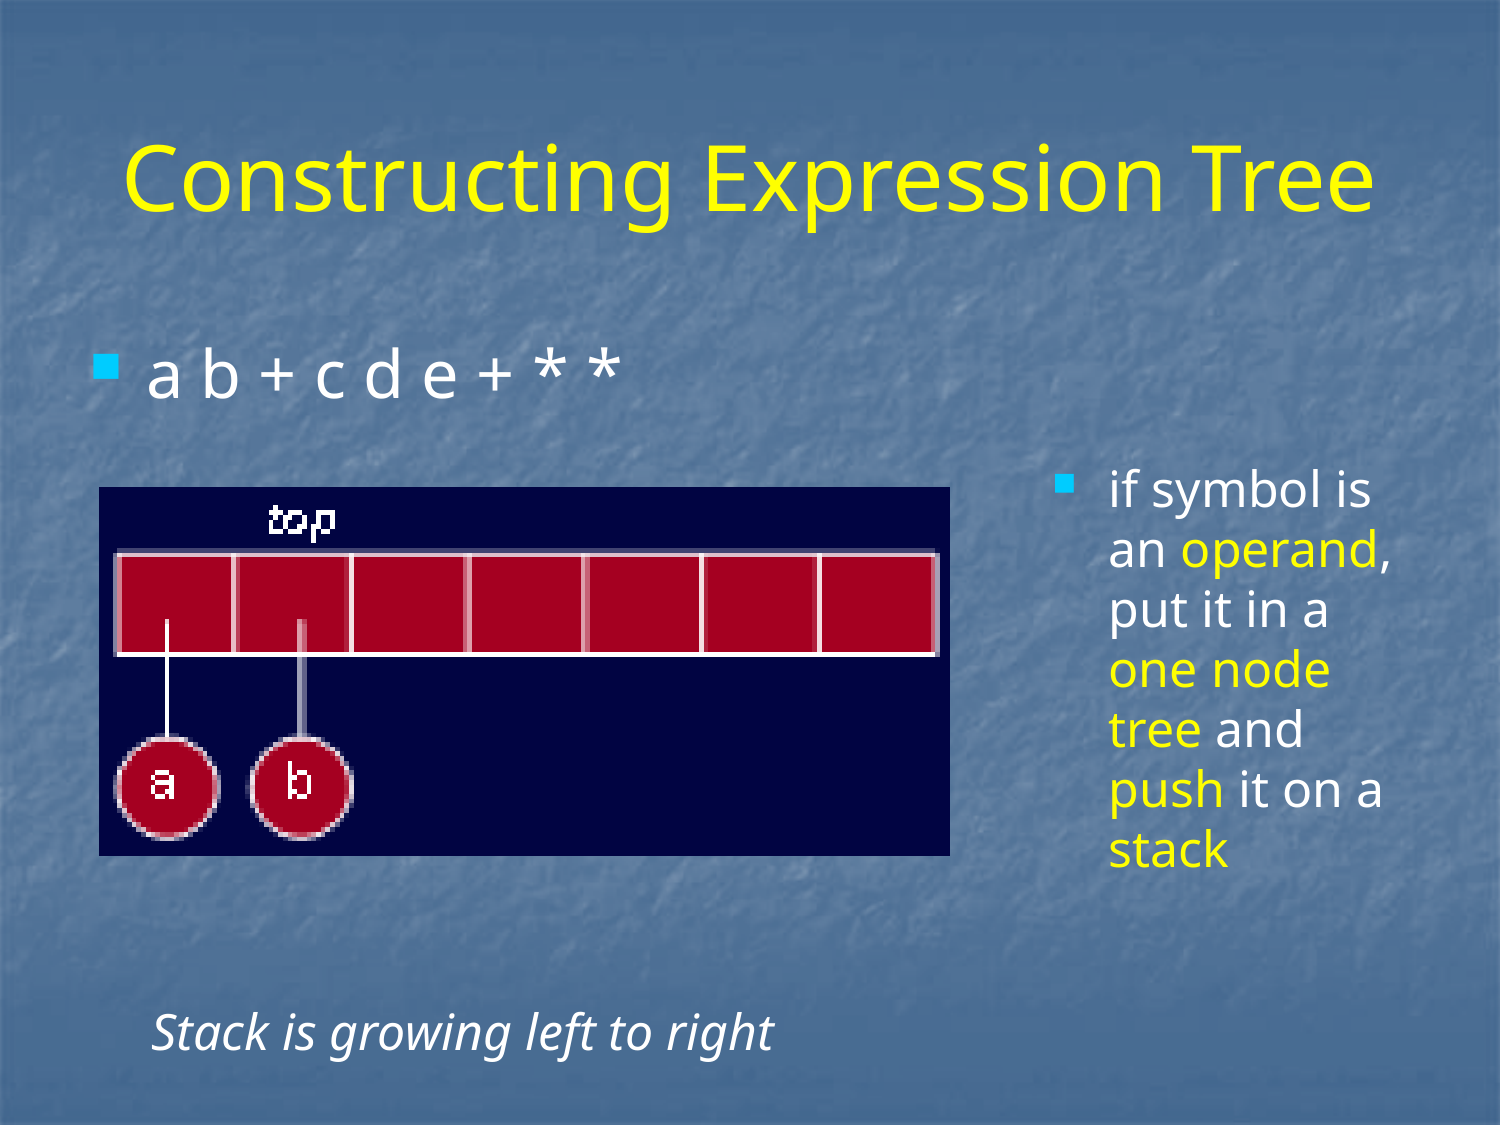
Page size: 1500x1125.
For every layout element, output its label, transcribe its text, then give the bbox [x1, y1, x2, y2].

title Constructing Expression Tree [74, 62, 1426, 288]
text_box Stack is growing left to right [151, 999, 788, 1060]
picture [99, 487, 951, 856]
text_box a b + c d e + * * [74, 324, 1425, 450]
list if symbol is an operand, put it in a one node tree and push it on a stack [1037, 449, 1438, 826]
